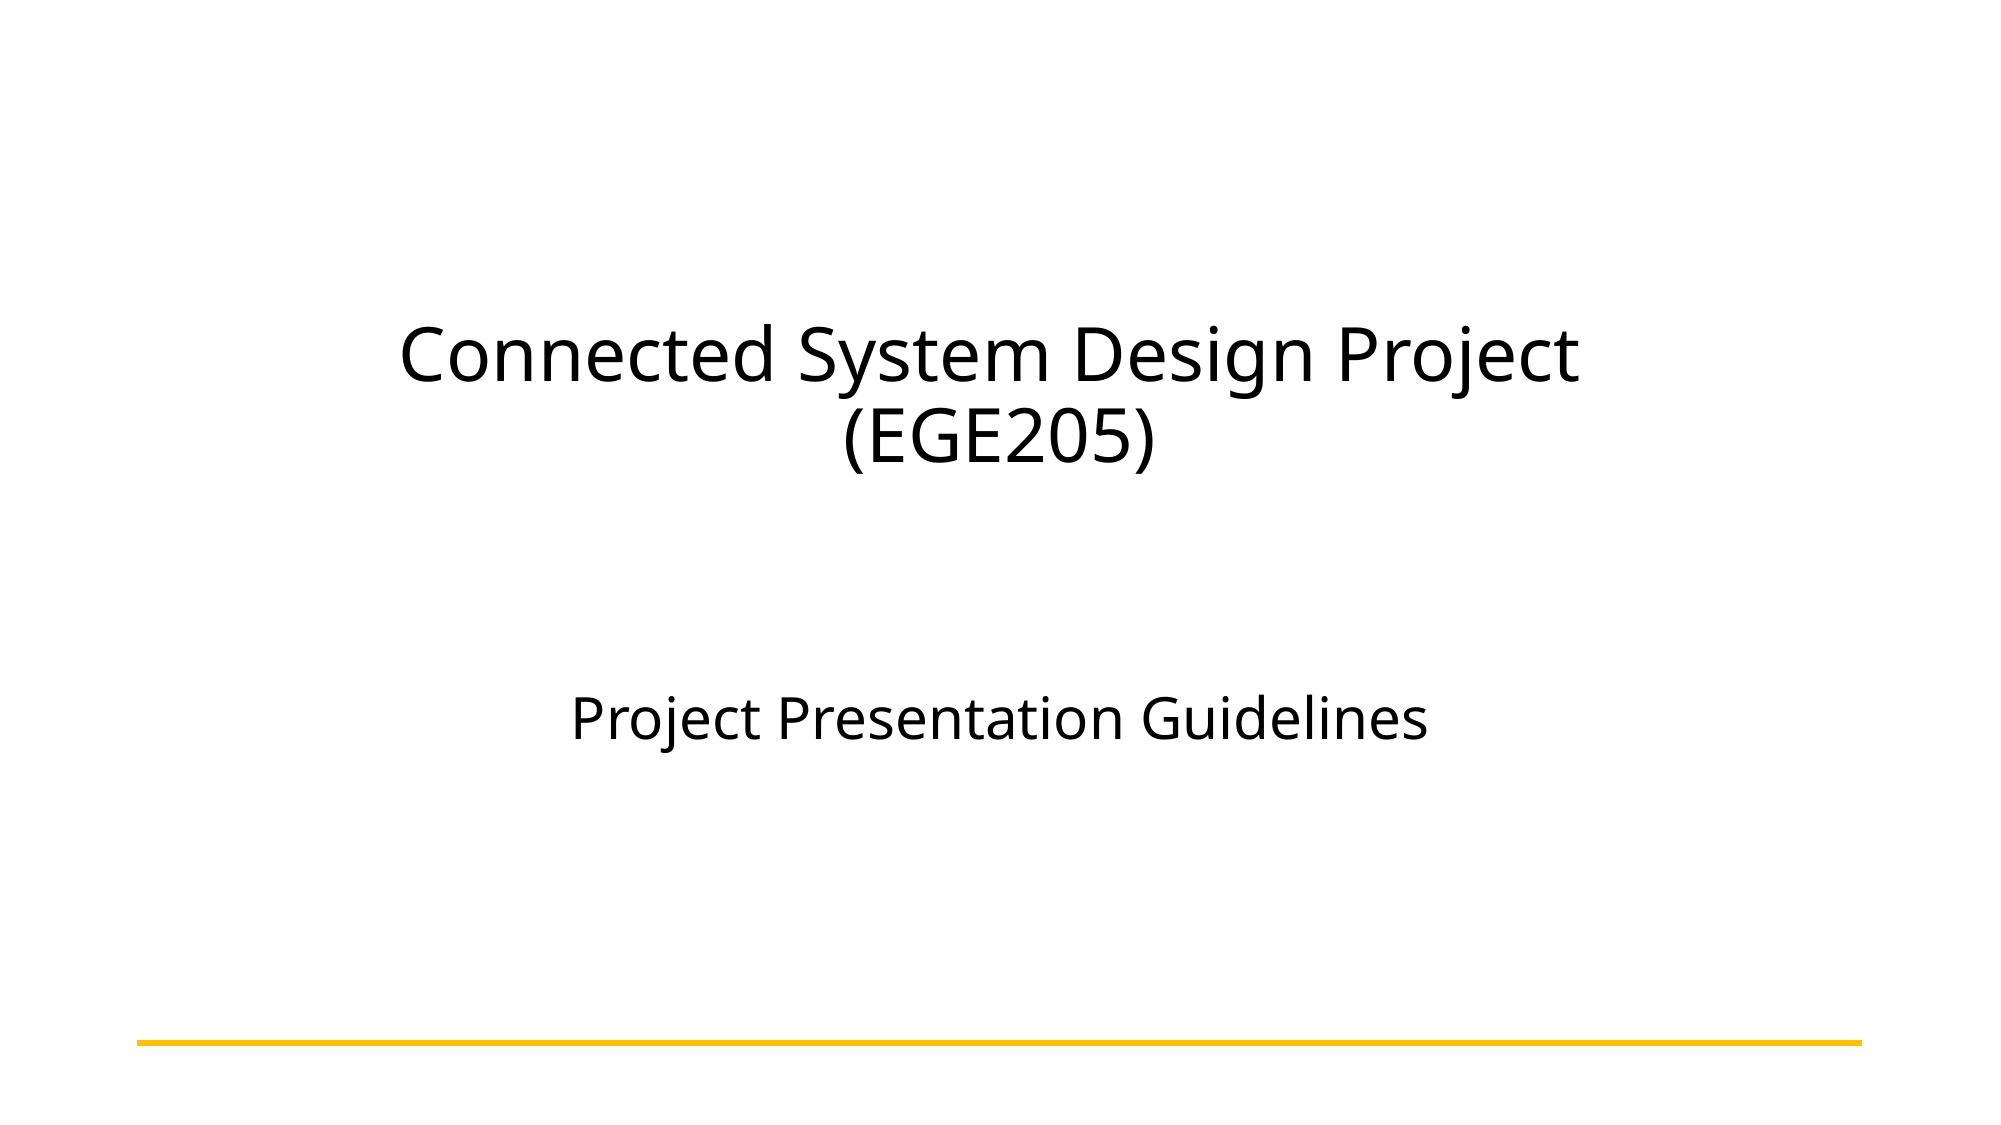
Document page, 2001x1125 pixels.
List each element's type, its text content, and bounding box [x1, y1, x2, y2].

title Connected System Design Project (EGE205) [249, 184, 1750, 576]
subtitle Project Presentation Guidelines [249, 590, 1750, 863]
